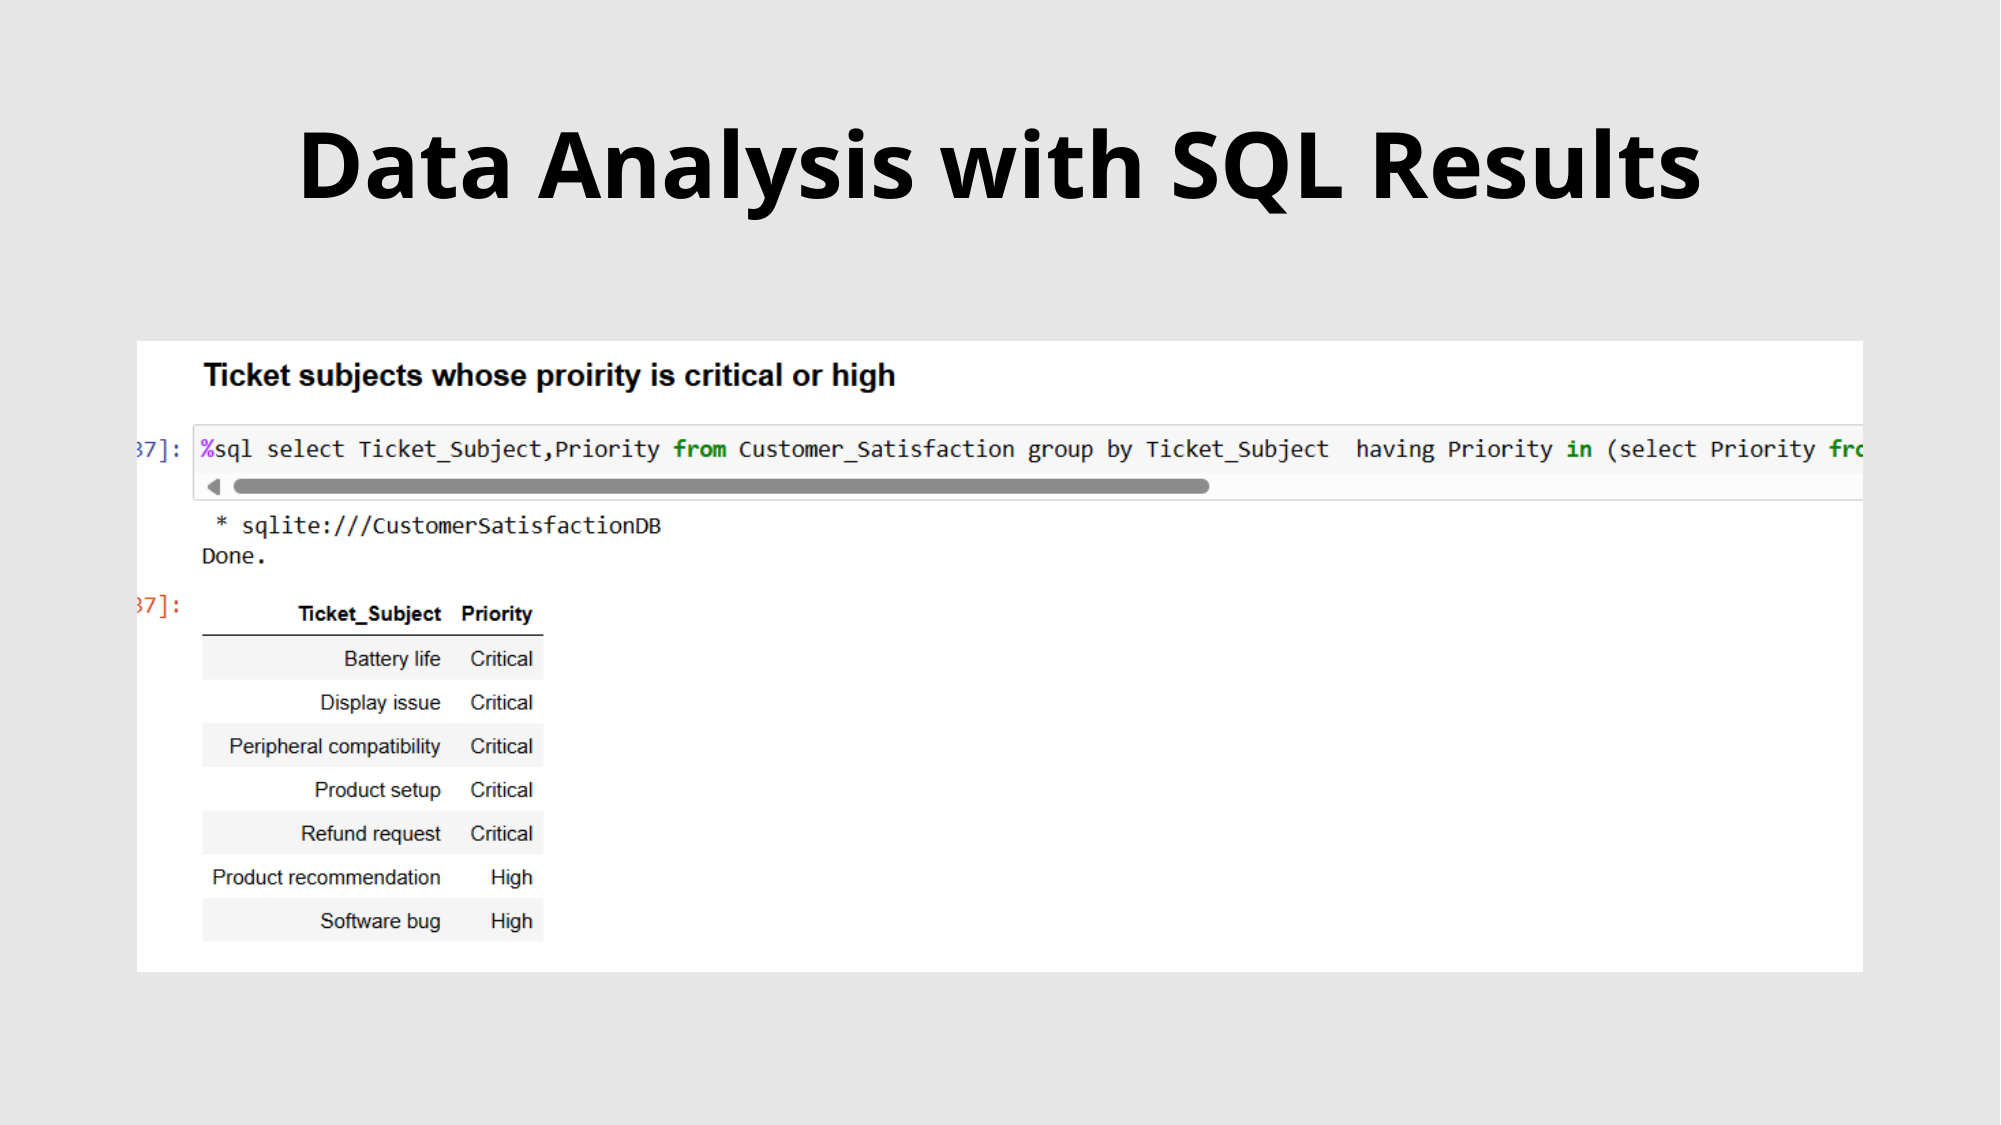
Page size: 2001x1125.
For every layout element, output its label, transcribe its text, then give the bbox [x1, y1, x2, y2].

title Data Analysis with SQL Results [137, 59, 1863, 278]
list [137, 341, 1863, 972]
